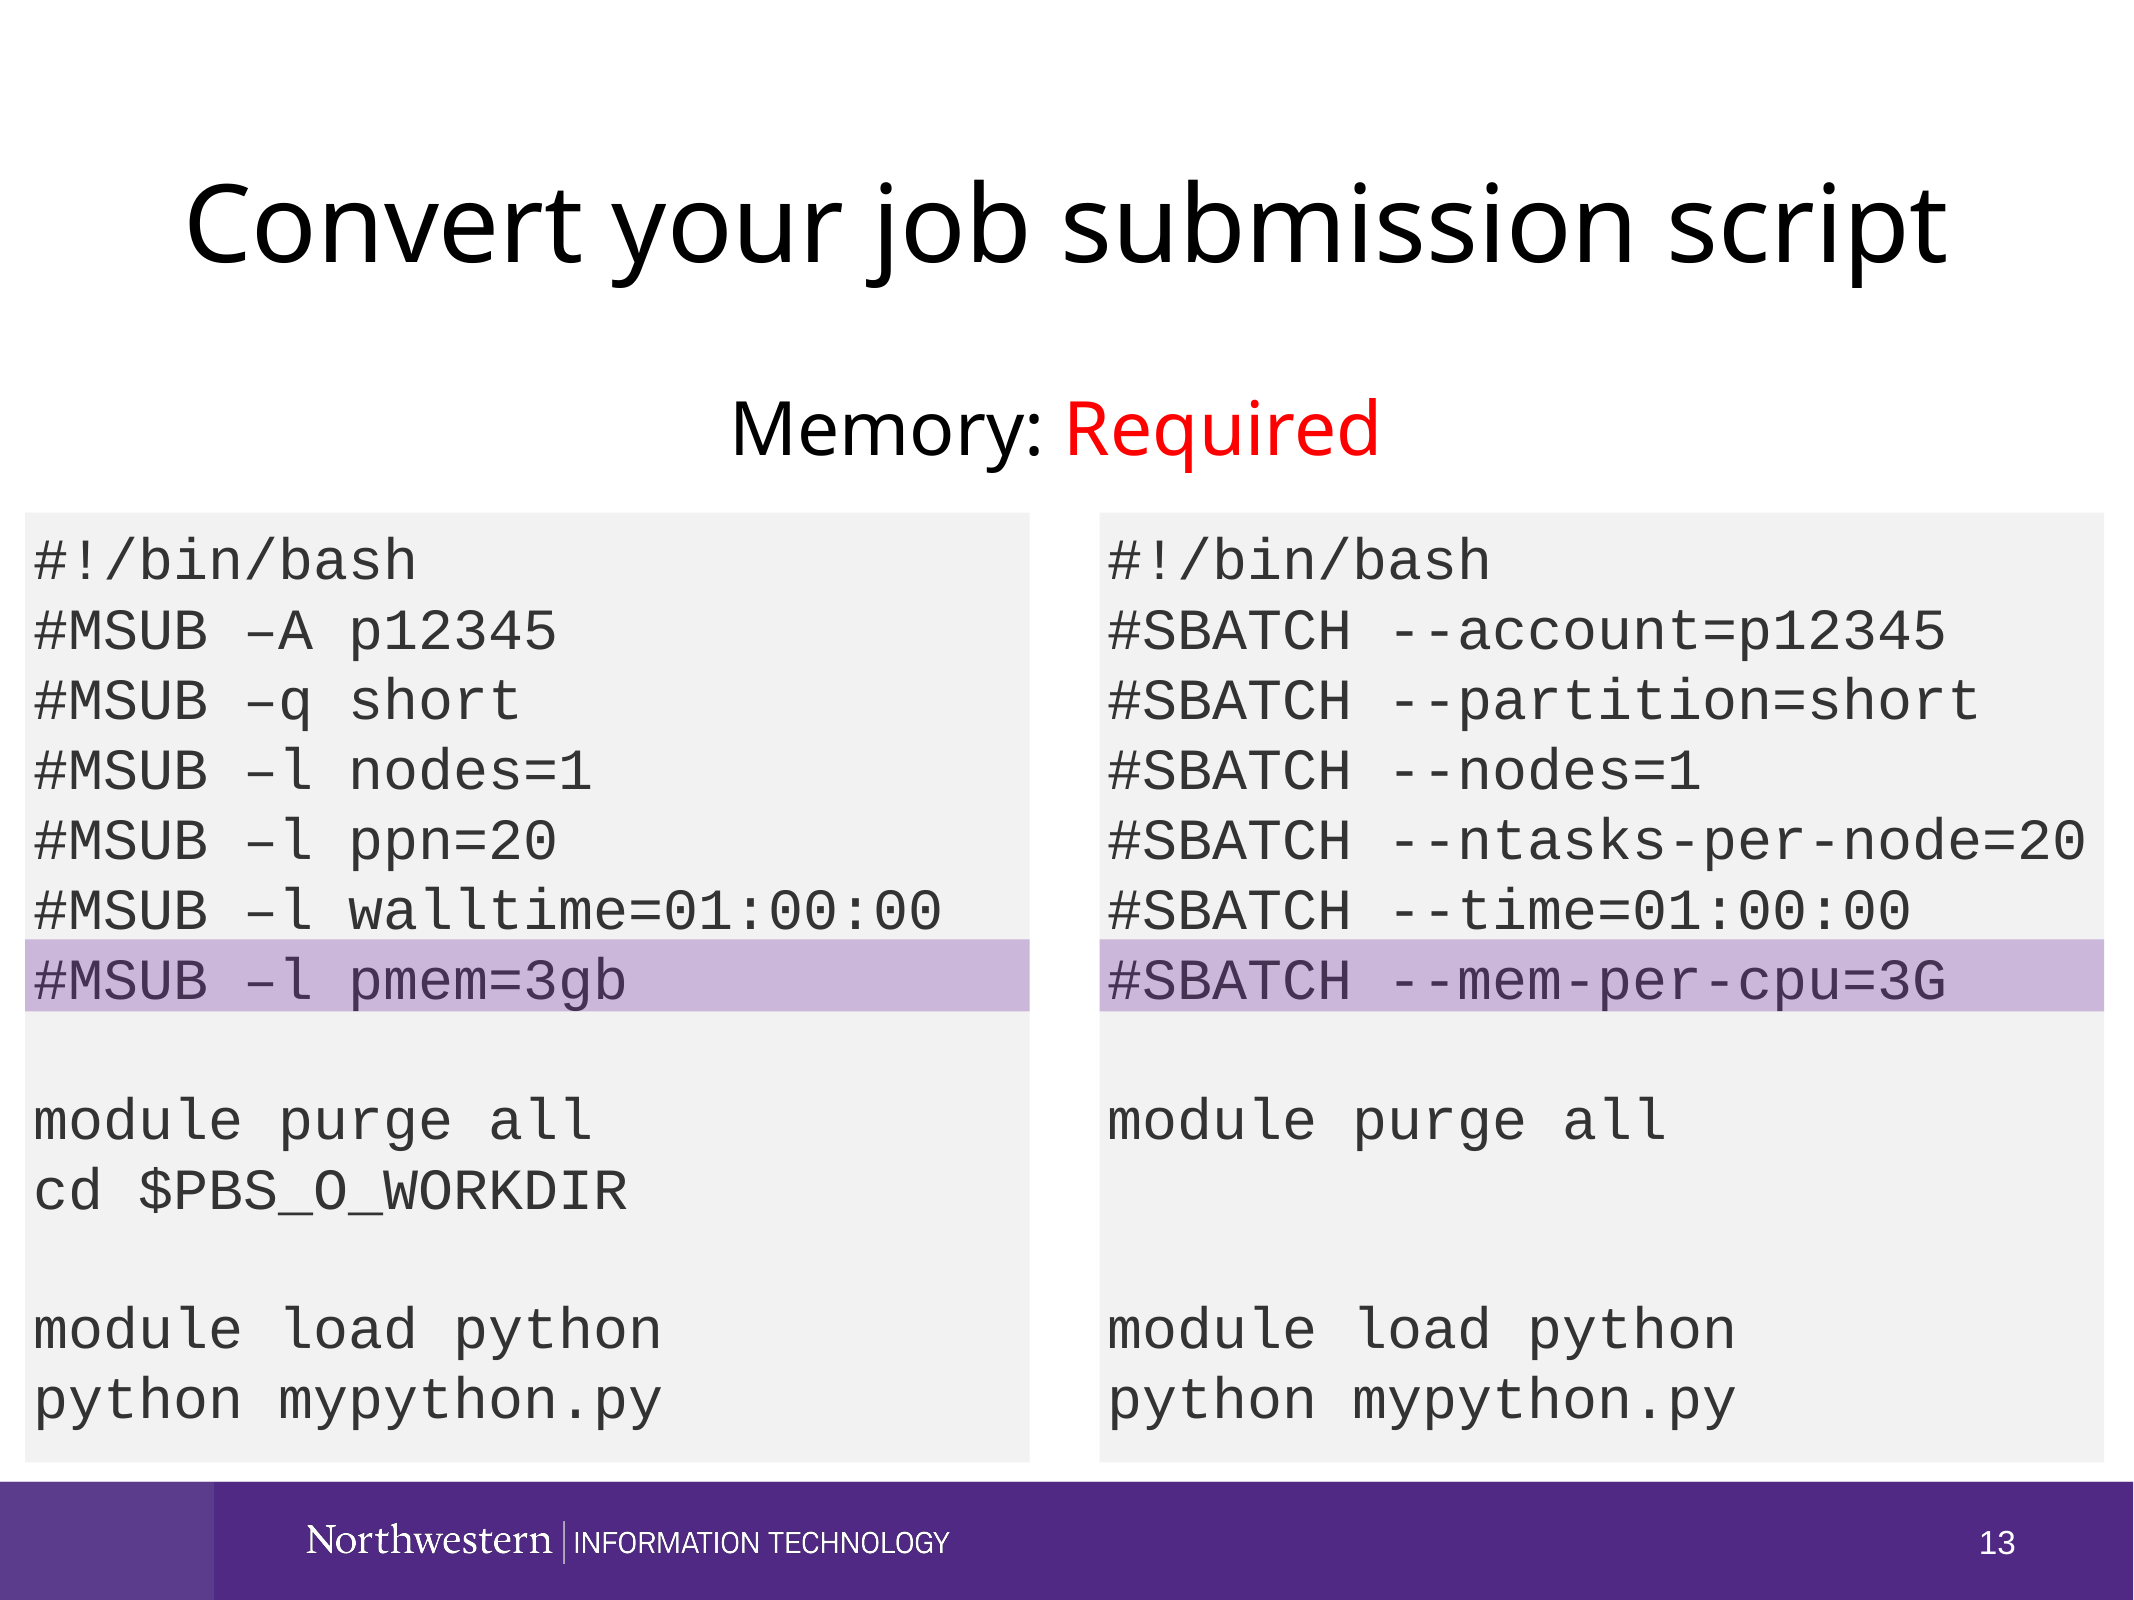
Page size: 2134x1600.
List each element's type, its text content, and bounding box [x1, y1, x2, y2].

text_box [1099, 939, 2105, 1012]
text_box #!/bin/bash #MSUB –A p12345 #MSUB –q short #MSUB –l nodes=1 #MSUB –l ppn=20 #MSUB –l walltime=01:00:00 #MSUB –l pmem=3gb module purge all cd $PBS_O_WORKDIR module load python python mypython.py [25, 1012, 1030, 1463]
text_box #!/bin/bash #SBATCH --account=p12345 #SBATCH --partition=short #SBATCH --nodes=1 #SBATCH --ntasks-per-node=20 #SBATCH --time=01:00:00 #SBATCH --mem-per-cpu=3G module purge all module load python python mypython.py [1099, 512, 2105, 939]
slide_number 13 [1965, 1513, 2028, 1573]
picture [0, 0, 2134, 1600]
text_box #!/bin/bash #MSUB –A p12345 #MSUB –q short #MSUB –l nodes=1 #MSUB –l ppn=20 #MSUB –l walltime=01:00:00 #MSUB –l pmem=3gb module purge all cd $PBS_O_WORKDIR module load python python mypython.py [25, 512, 1030, 939]
text_box [25, 939, 1030, 1012]
text_box #!/bin/bash #SBATCH --account=p12345 #SBATCH --partition=short #SBATCH --nodes=1 #SBATCH --ntasks-per-node=20 #SBATCH --time=01:00:00 #SBATCH --mem-per-cpu=3G module purge all module load python python mypython.py [1099, 1012, 2105, 1463]
title Convert your job submission script [28, 41, 2105, 397]
list Memory: Required [412, 366, 1700, 484]
